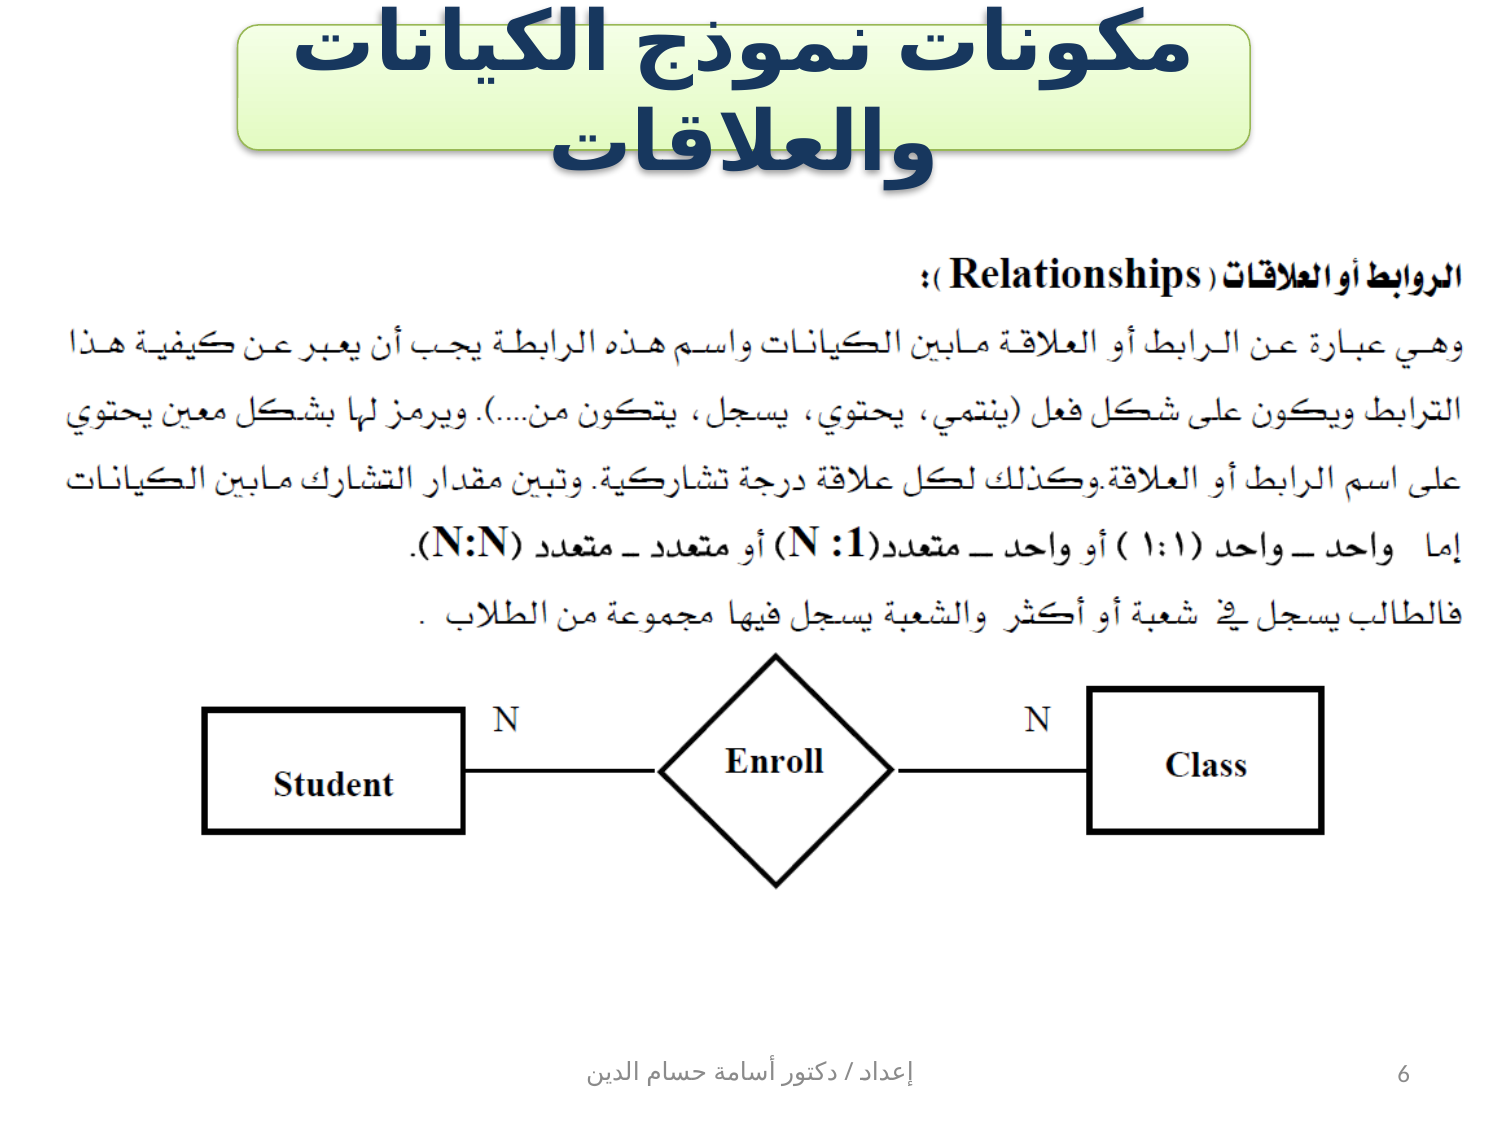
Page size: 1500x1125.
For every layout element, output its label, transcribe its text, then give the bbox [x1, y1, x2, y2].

picture [24, 249, 1476, 901]
footer إعداد / دكتور أسامة حسام الدين [512, 1042, 988, 1103]
slide_number 6 [1074, 1042, 1425, 1103]
text_box مكونات نموذج الكيانات والعلاقات [236, 24, 1251, 151]
